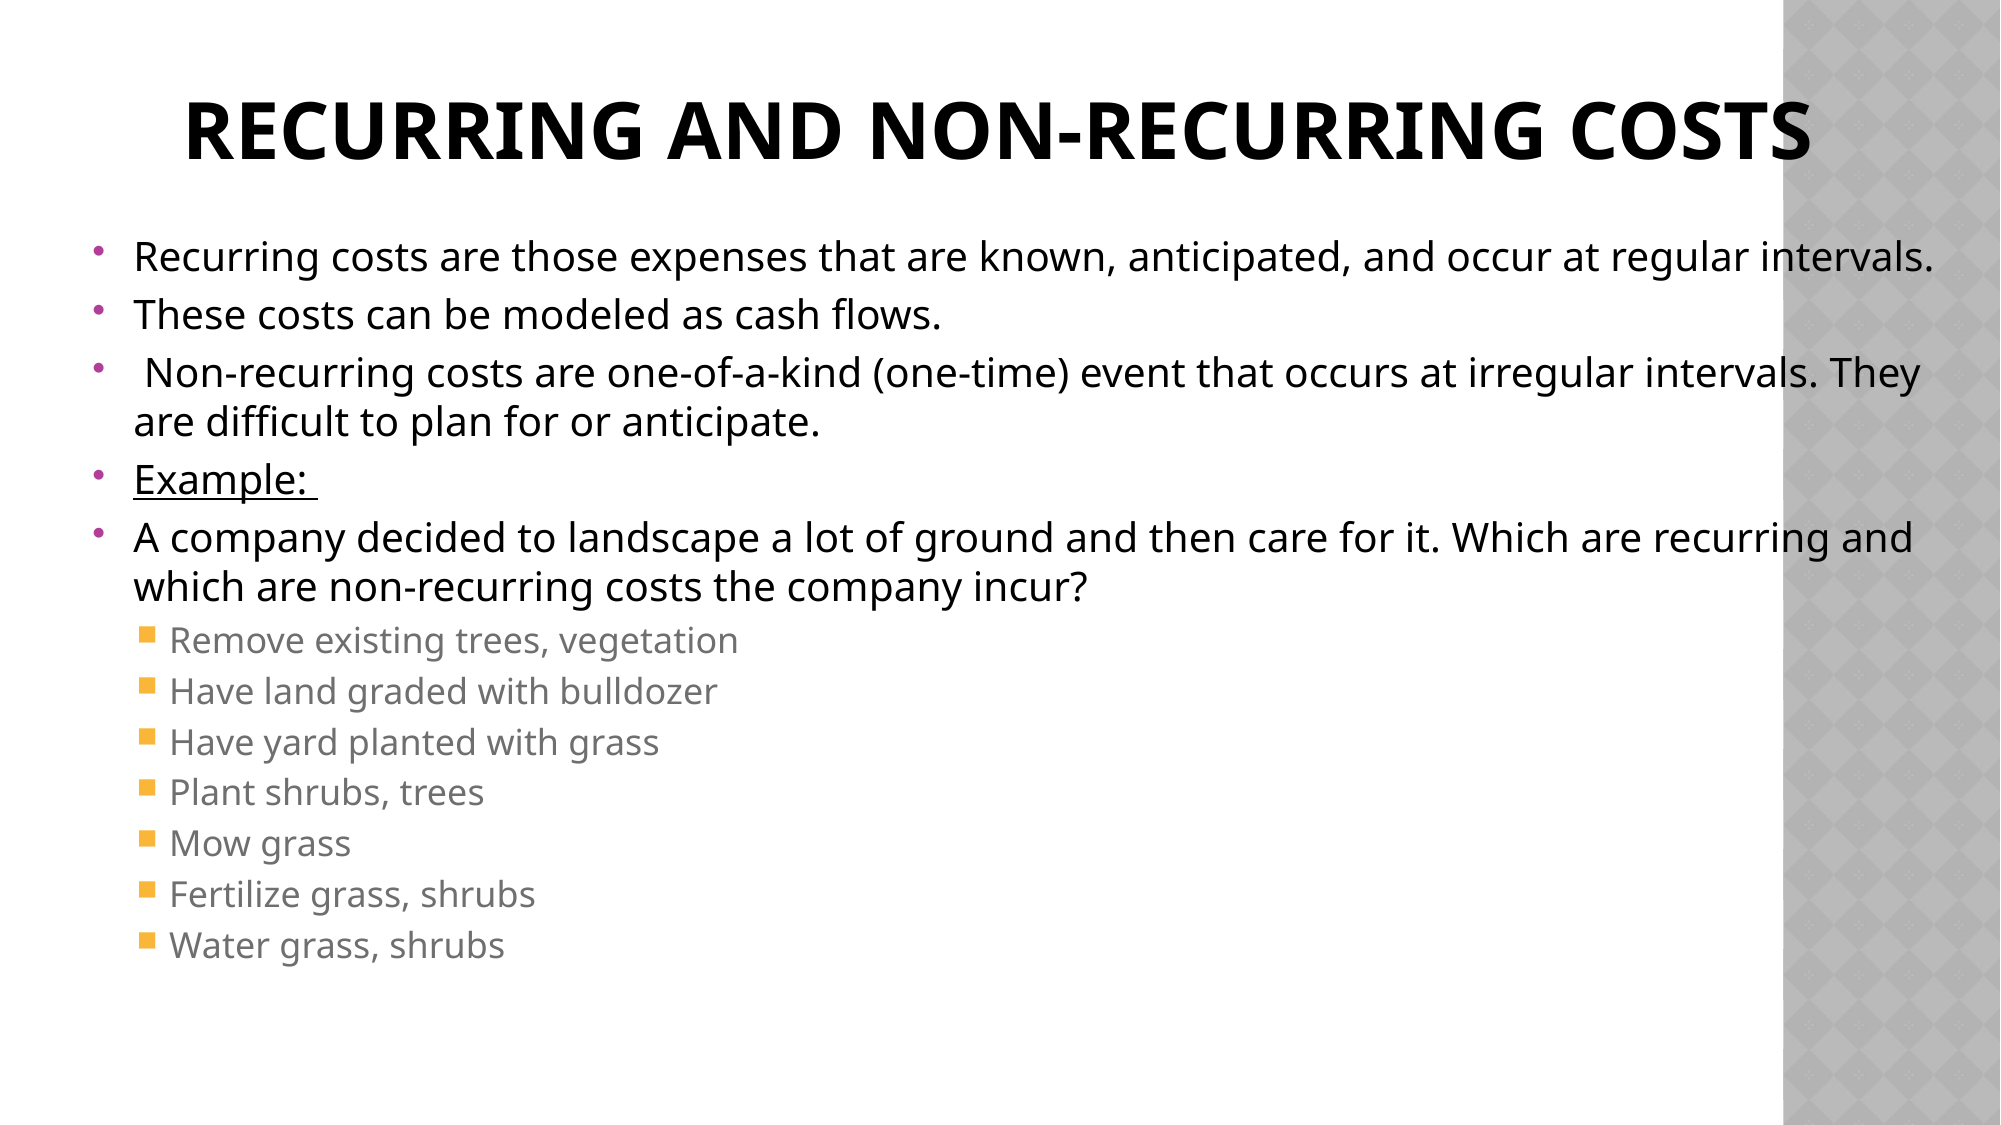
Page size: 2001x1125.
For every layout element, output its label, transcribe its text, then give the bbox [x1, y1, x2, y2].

list Recurring costs are those expenses that are known, anticipated, and occur at regular intervals. These costs can be modeled as cash flows. Non-recurring costs are one-of-a-kind (one-time) event that occurs at irregular intervals. They are difficult to plan for or anticipate. Example: A company decided to landscape a lot of ground and then care for it. Which are recurring and which are non-recurring costs the company incur? Remove existing trees, vegetation Have land graded with bulldozer Have yard planted with grass Plant shrubs, trees Mow grass Fertilize grass, shrubs Water grass, shrubs [78, 223, 1972, 1013]
title Recurring and Non-Recurring Costs [175, 79, 1826, 176]
